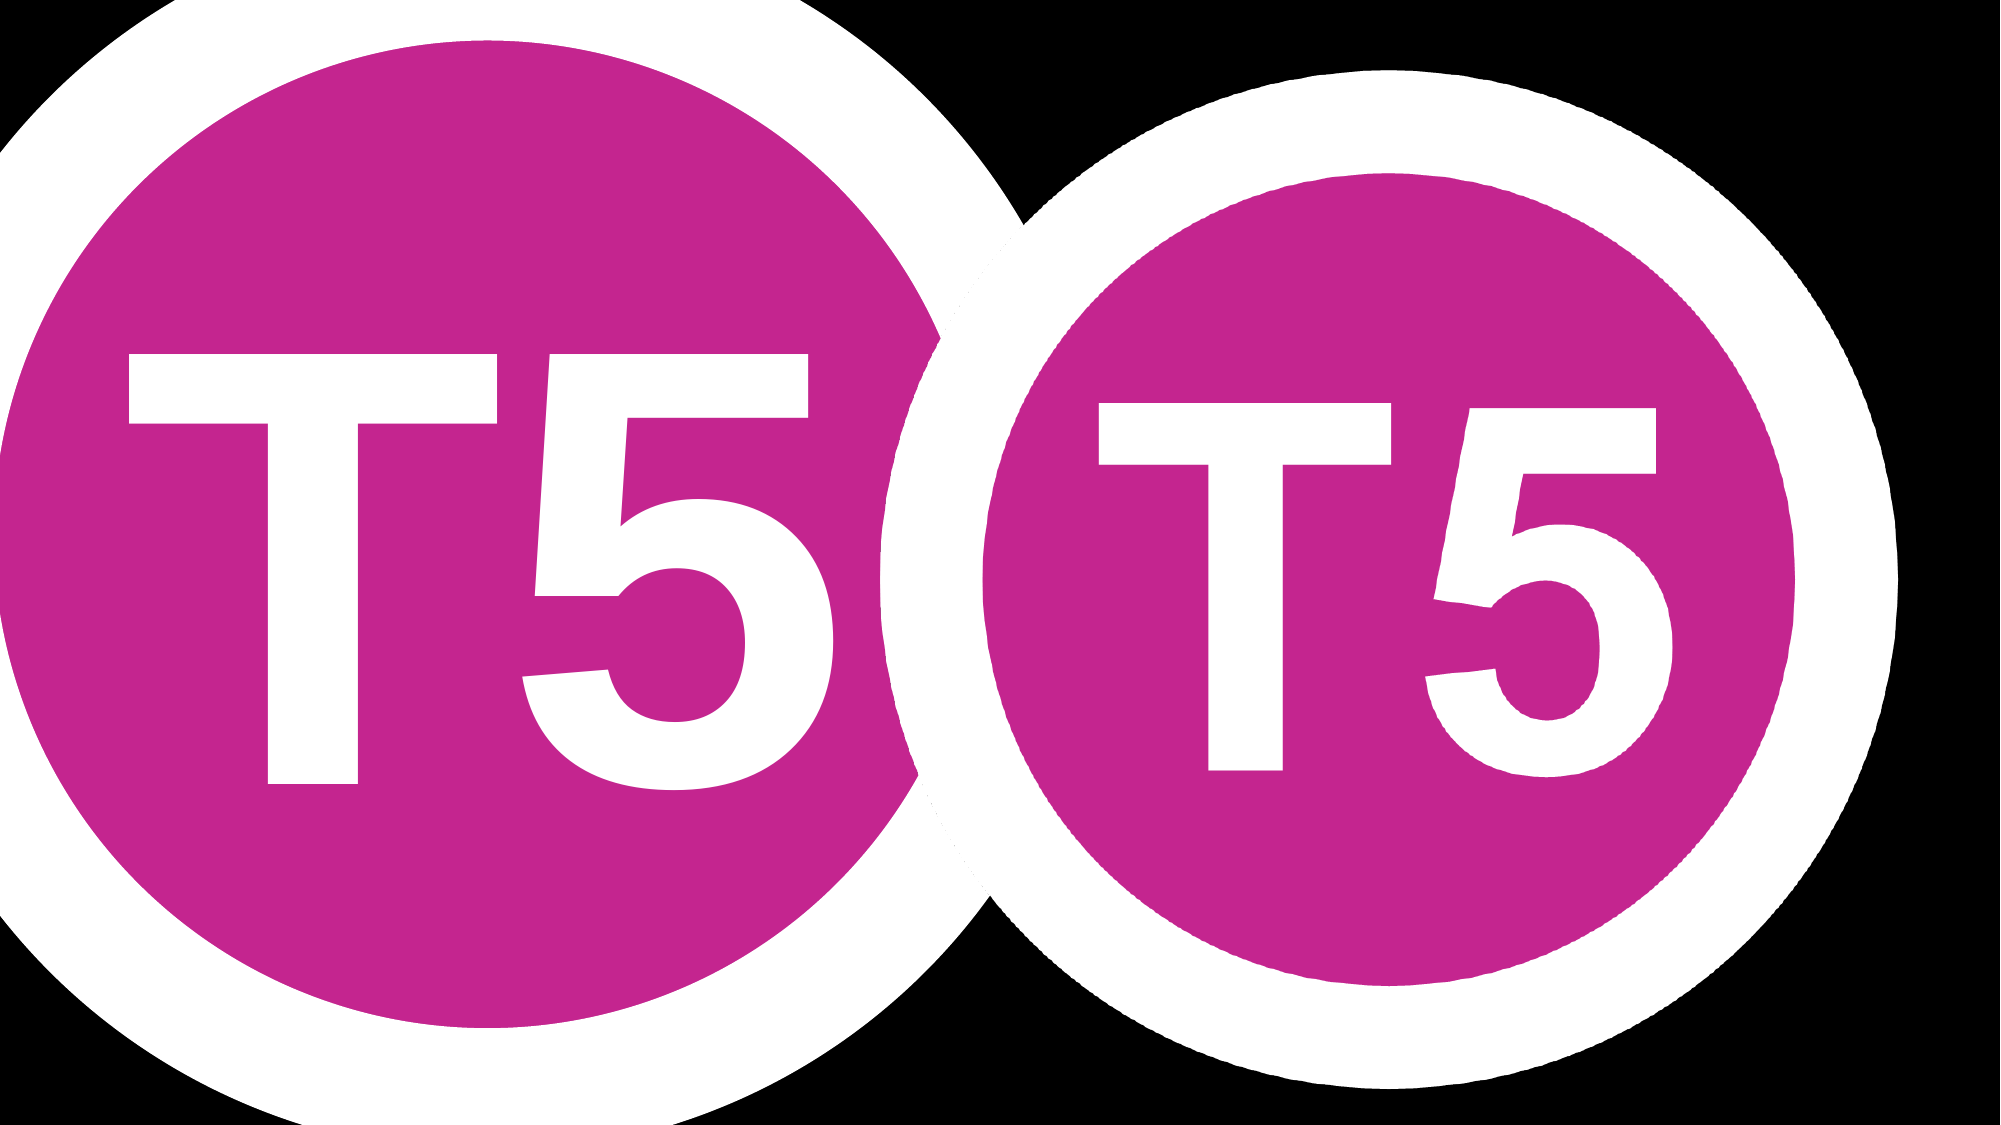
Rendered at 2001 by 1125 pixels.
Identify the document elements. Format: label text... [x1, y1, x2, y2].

picture [878, 70, 1900, 1091]
text_box T5 [0, 0, 878, 1092]
